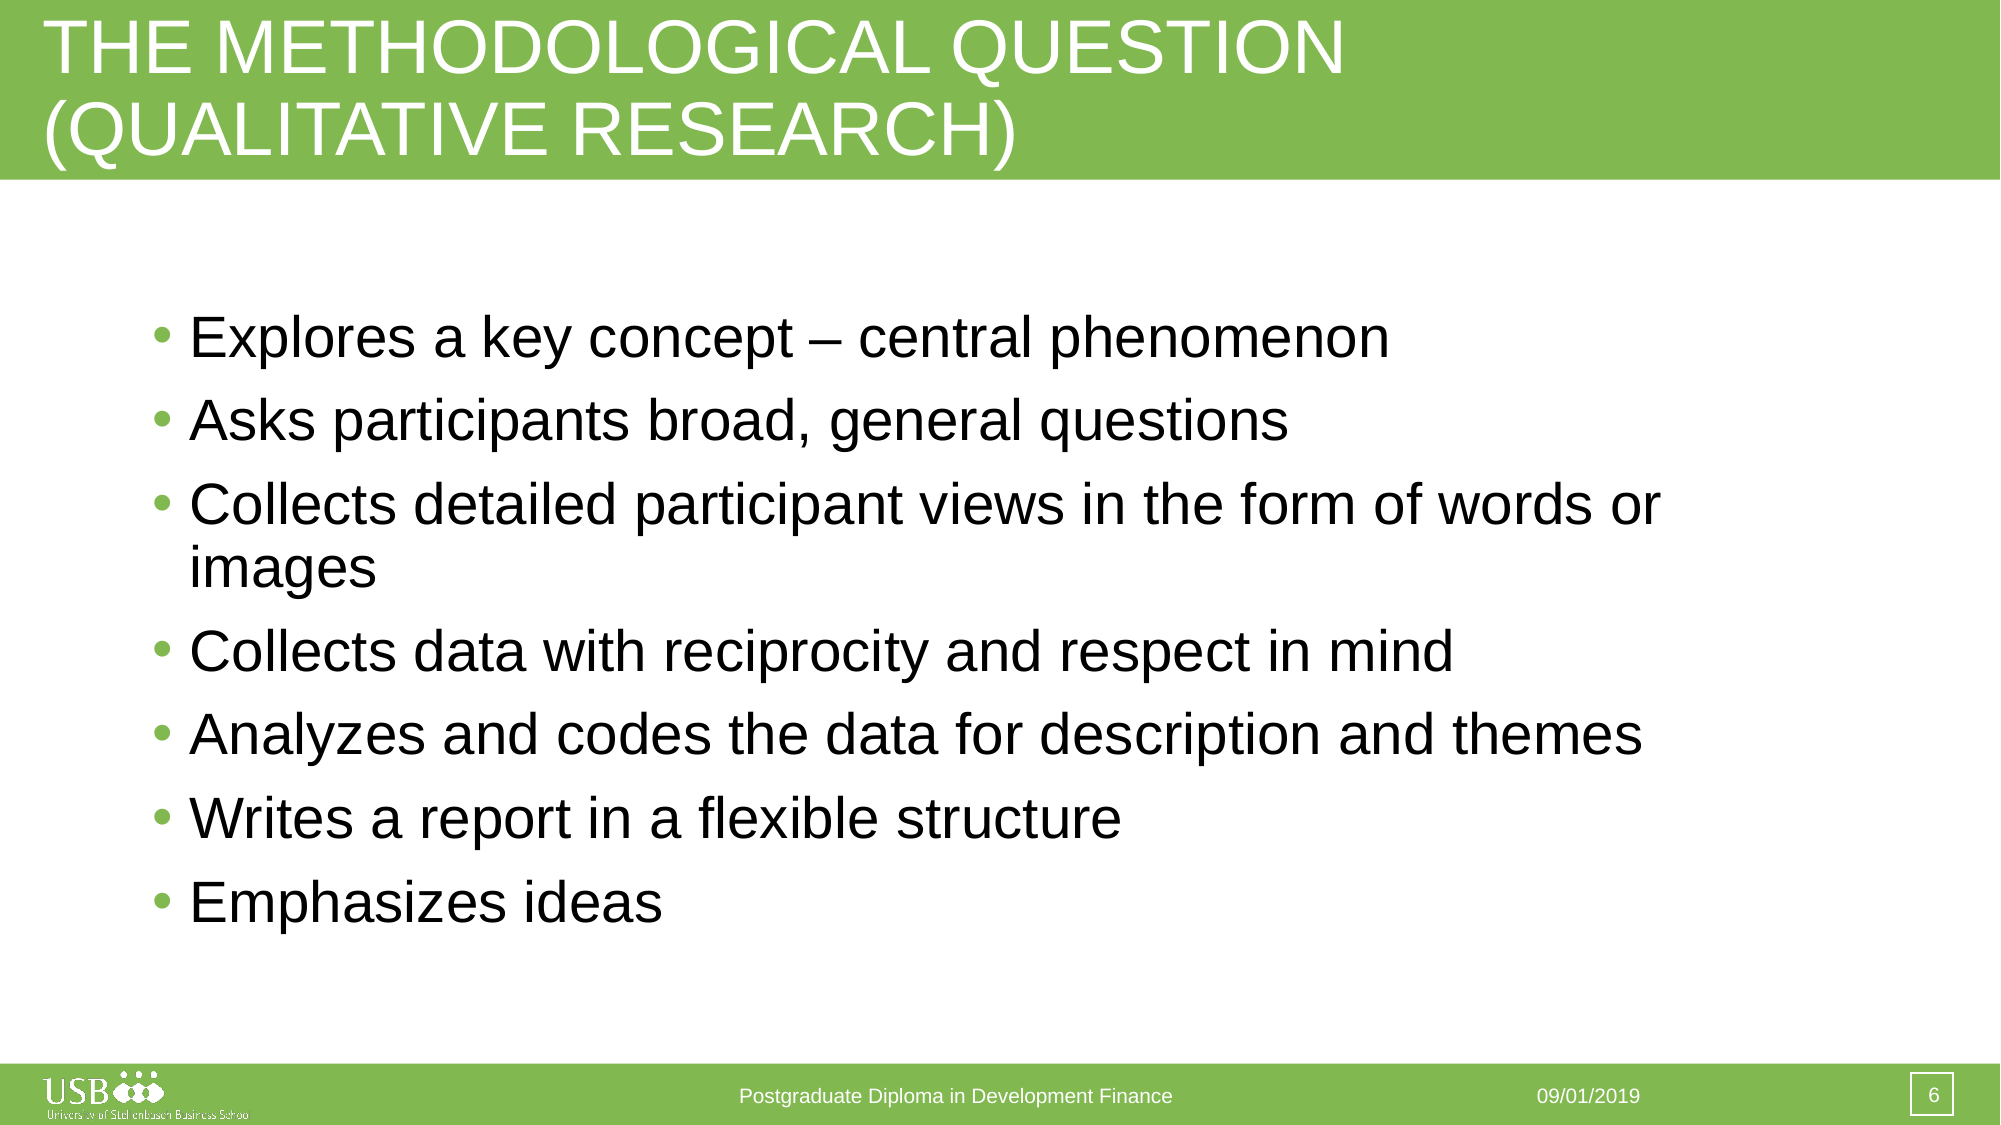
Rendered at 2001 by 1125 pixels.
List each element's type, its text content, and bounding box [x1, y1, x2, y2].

list Explores a key concept – central phenomenon Asks participants broad, general questions Collects detailed participant views in the form of words or images Collects data with reciprocity and respect in mind Analyzes and codes the data for description and themes Writes a report in a flexible structure Emphasizes ideas [137, 299, 1863, 1014]
slide_number 6 [1898, 1074, 1970, 1125]
title THE METHODOLOGICAL QUESTION (QUALITATIVE RESEARCH) [26, 0, 1845, 180]
picture [43, 1071, 250, 1121]
